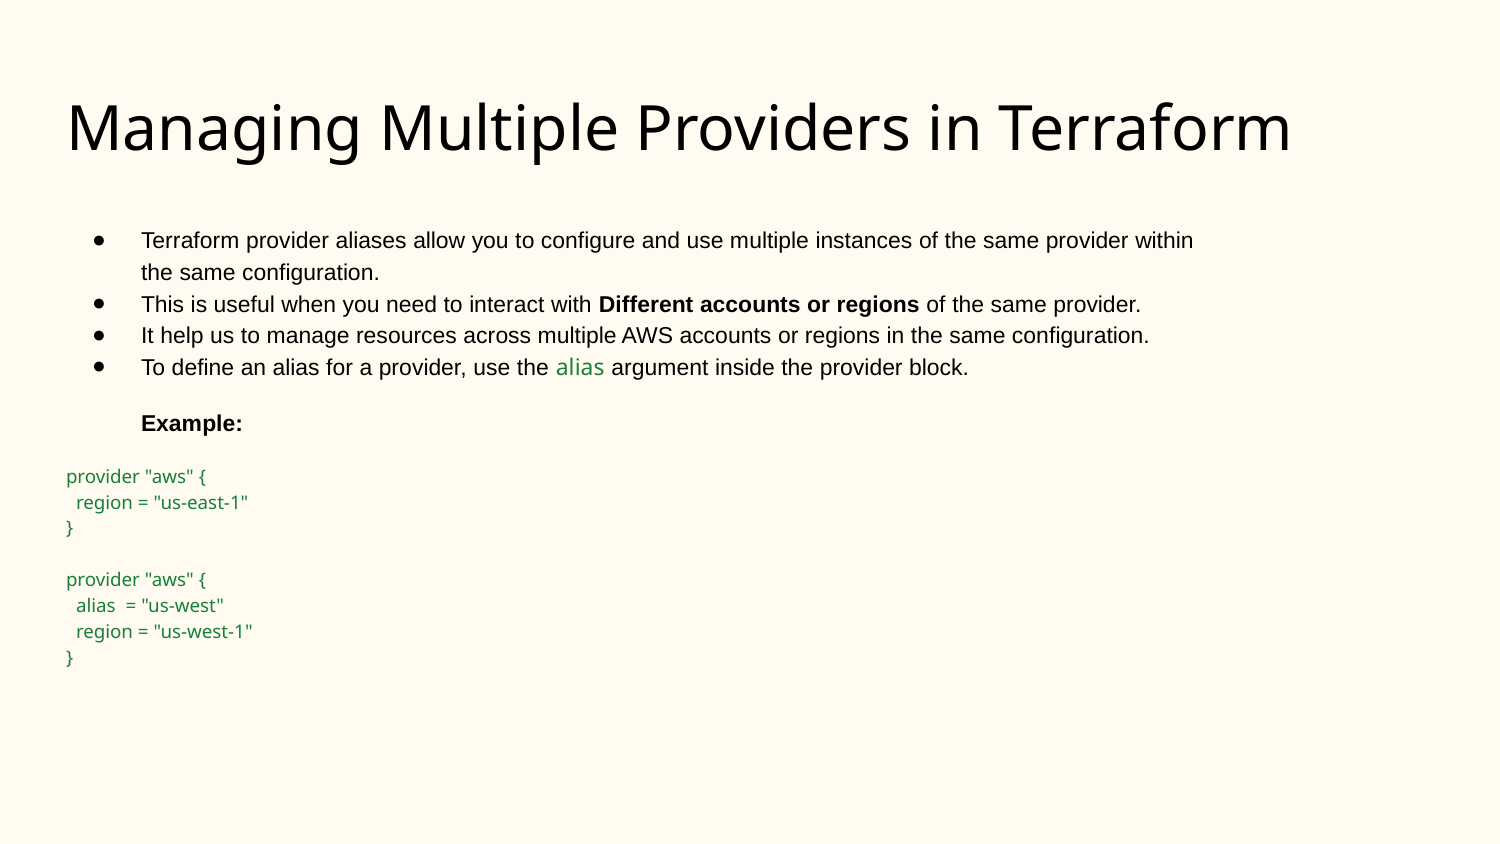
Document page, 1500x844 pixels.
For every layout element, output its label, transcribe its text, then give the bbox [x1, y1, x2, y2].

list Terraform provider aliases allow you to configure and use multiple instances of the same provider within the same configuration. This is useful when you need to interact with Different accounts or regions of the same provider. It help us to manage resources across multiple AWS accounts or regions in the same configuration. To define an alias for a provider, use the alias argument inside the provider block. Example: provider "aws" { region = "us-east-1" } provider "aws" { alias = "us-west" region = "us-west-1" } [51, 154, 1219, 772]
title Managing Multiple Providers in Terraform [51, 72, 1449, 174]
